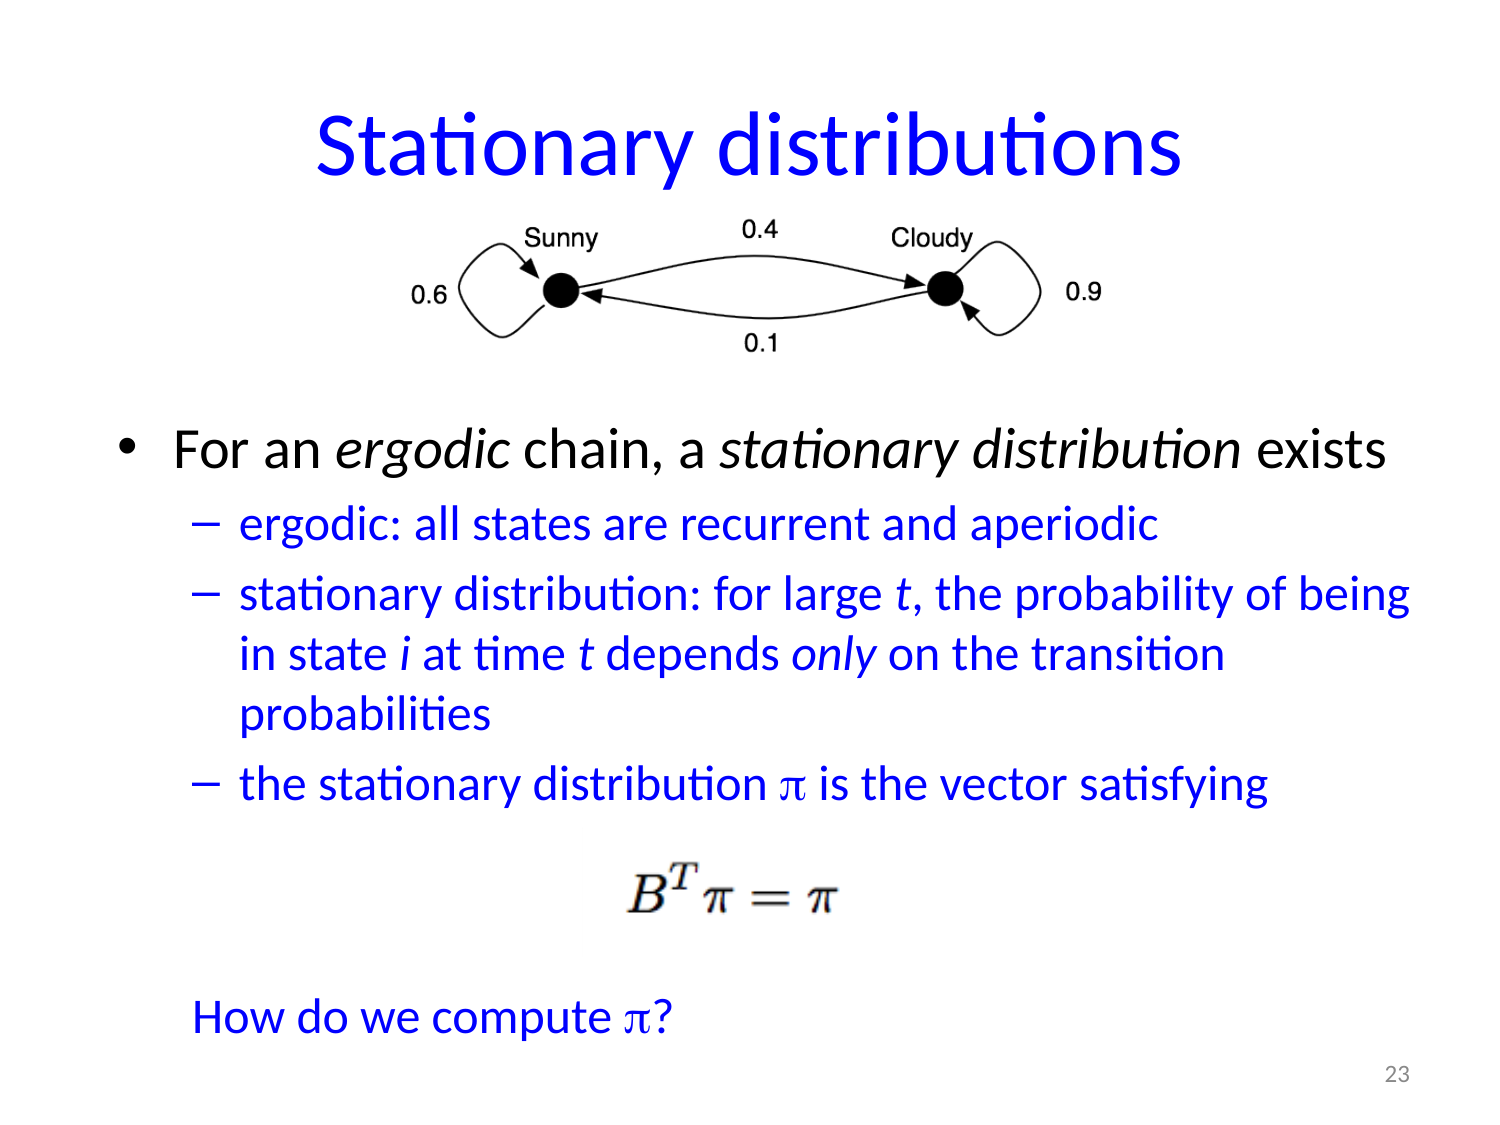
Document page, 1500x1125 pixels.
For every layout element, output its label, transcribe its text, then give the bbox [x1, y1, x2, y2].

title Stationary distributions [74, 44, 1426, 233]
list For an ergodic chain, a stationary distribution exists ergodic: all states are recurrent and aperiodic stationary distribution: for large t, the probability of being in state i at time t depends only on the transition probabilities the stationary distribution  is the vector satisfying How do we compute ? [101, 402, 1449, 1125]
picture [399, 178, 1132, 390]
picture [580, 826, 869, 957]
